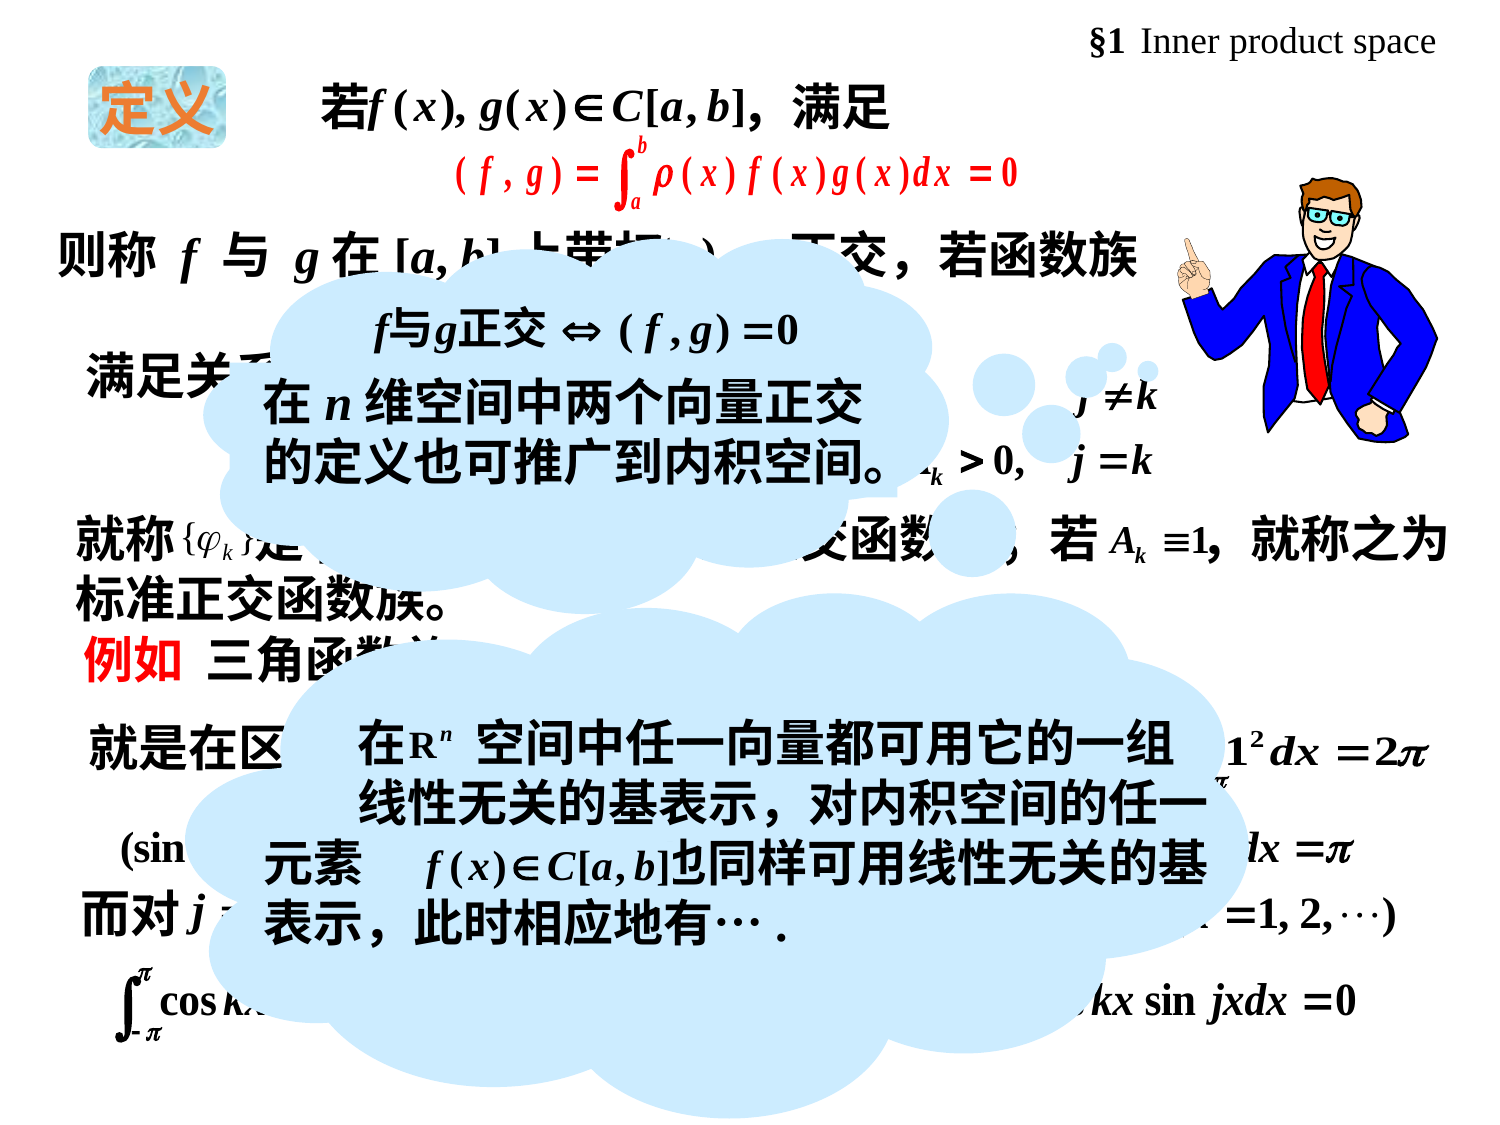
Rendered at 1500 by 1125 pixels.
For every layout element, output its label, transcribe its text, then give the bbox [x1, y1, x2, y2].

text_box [449, 124, 1027, 216]
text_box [1174, 174, 1437, 443]
text_box §1 Inner product space [1025, 0, 1500, 73]
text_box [949, 337, 1169, 500]
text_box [1249, 621, 1440, 1054]
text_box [203, 237, 949, 613]
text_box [60, 499, 203, 621]
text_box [185, 591, 1249, 1117]
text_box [88, 66, 931, 149]
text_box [68, 337, 203, 500]
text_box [64, 216, 1131, 293]
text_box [949, 499, 1473, 637]
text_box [58, 621, 185, 1054]
